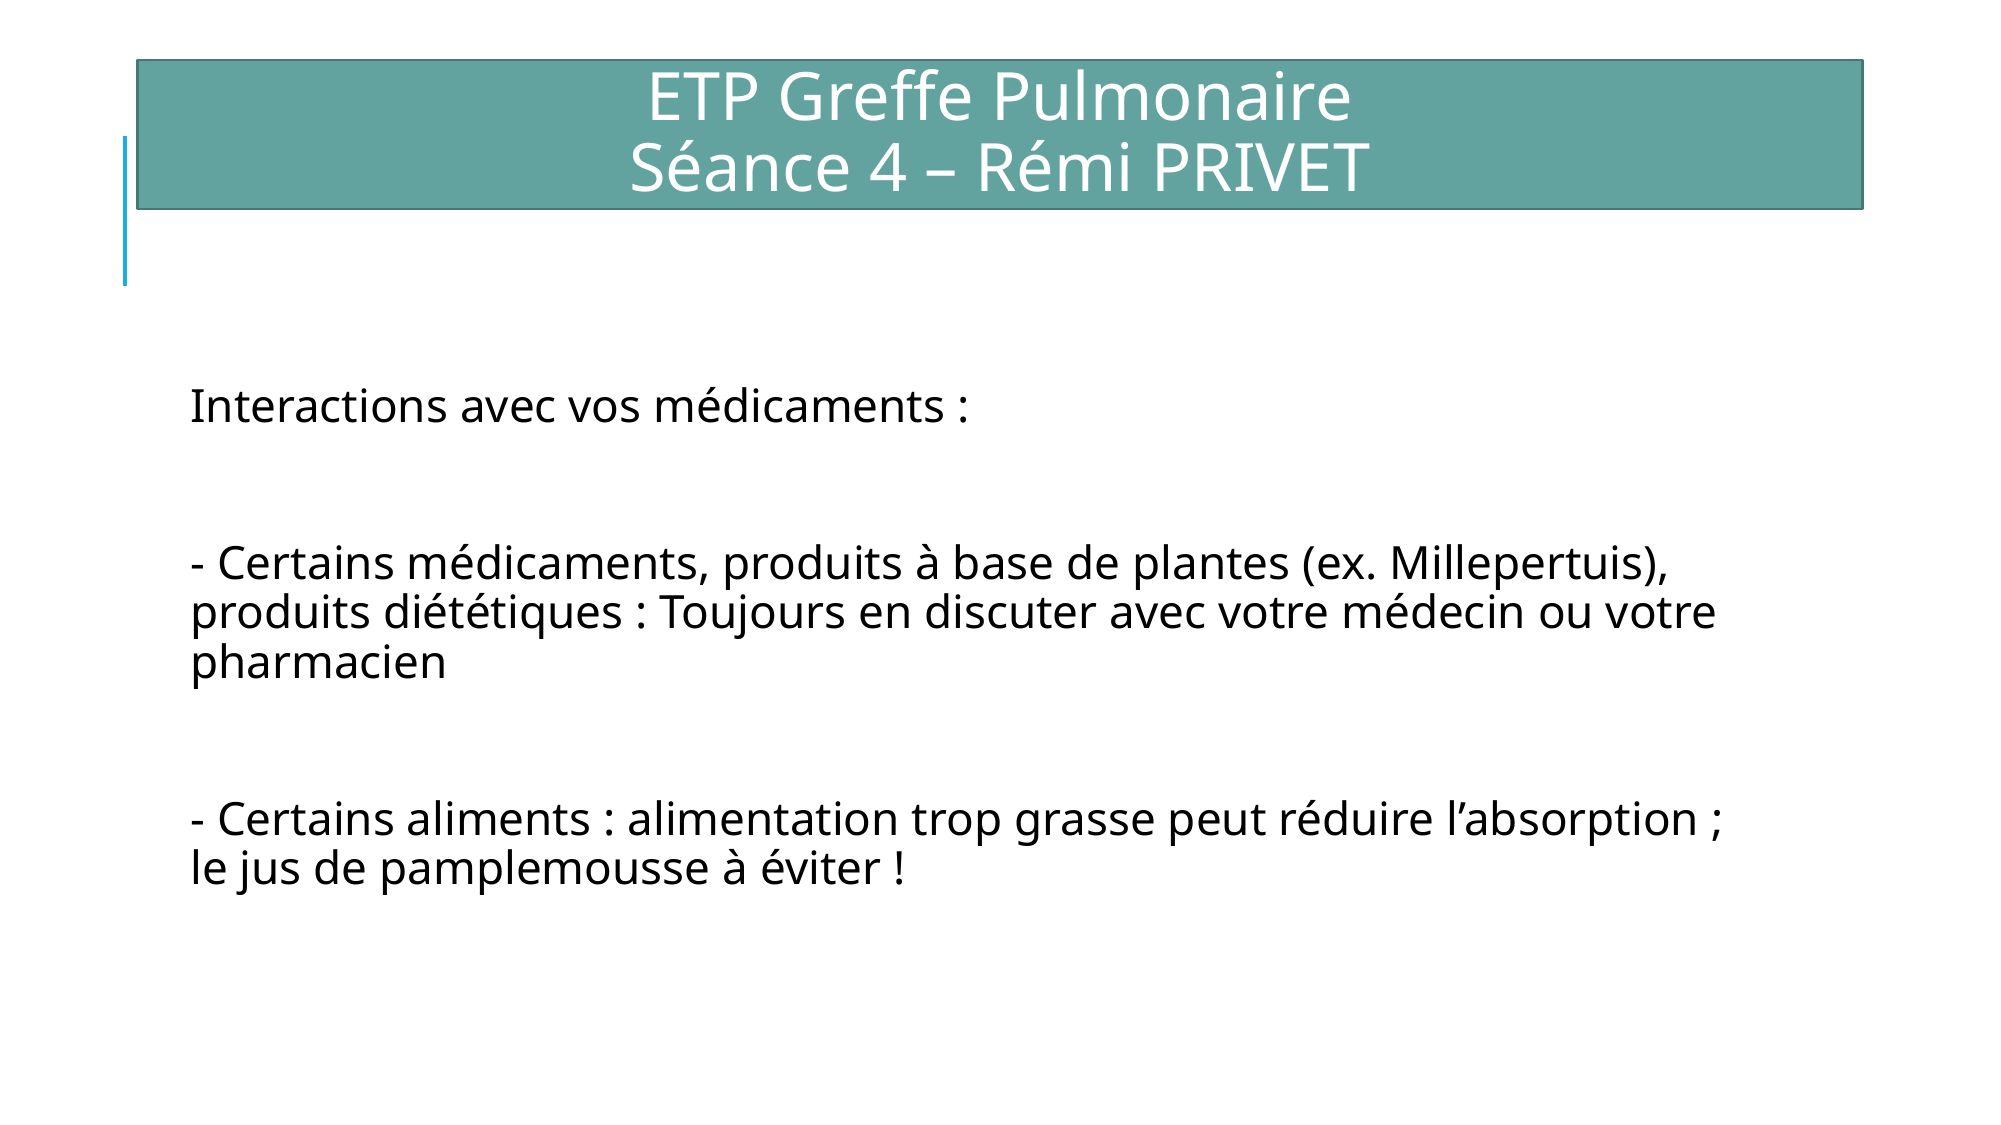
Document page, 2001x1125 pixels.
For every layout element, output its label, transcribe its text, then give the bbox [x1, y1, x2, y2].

list Interactions avec vos médicaments : - Certains médicaments, produits à base de plantes (ex. Millepertuis), produits diététiques : Toujours en discuter avec votre médecin ou votre pharmacien - Certains aliments : alimentation trop grasse peut réduire l’absorption ; le jus de pamplemousse à éviter ! [168, 375, 1763, 1035]
text_box ETP Greffe Pulmonaire Séance 4 – Rémi PRIVET [136, 59, 1864, 210]
